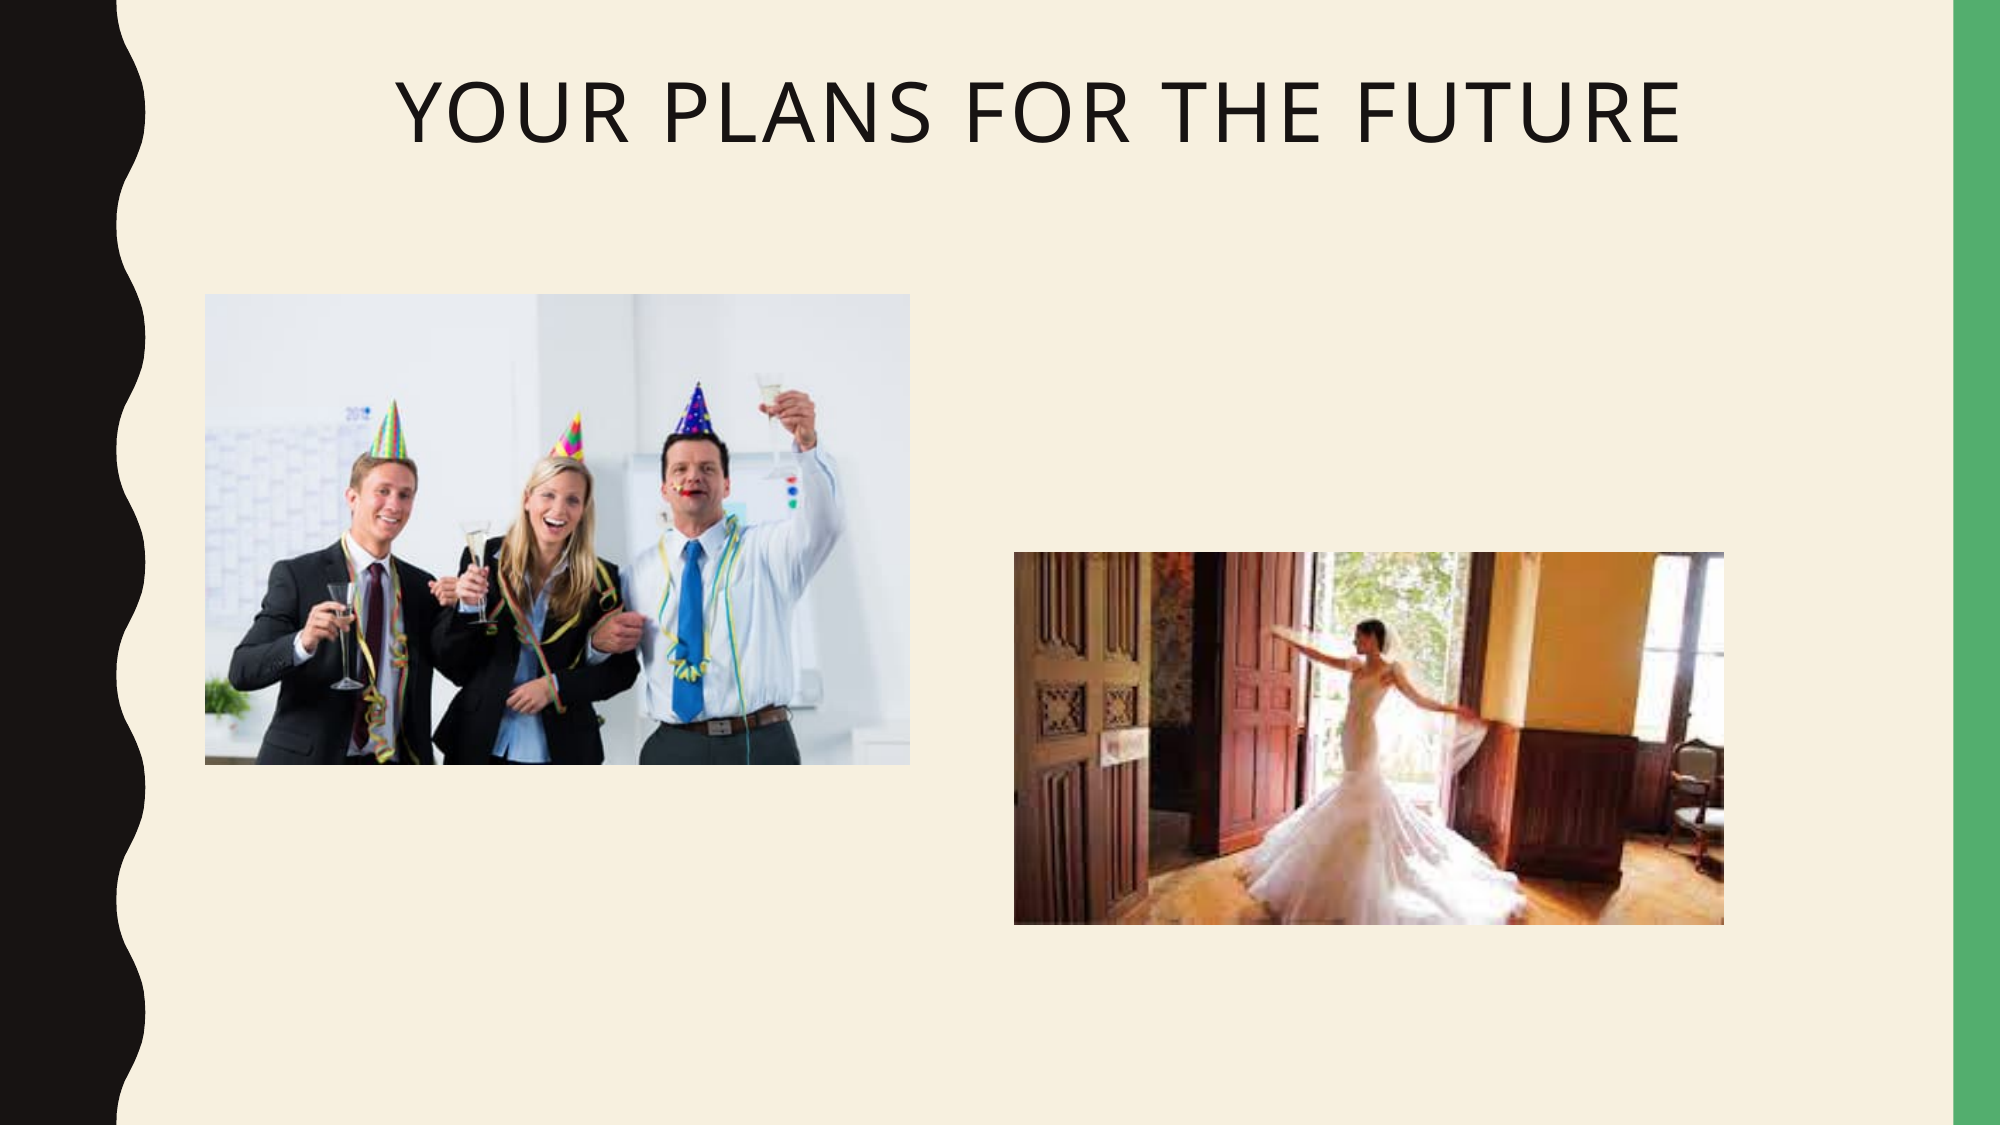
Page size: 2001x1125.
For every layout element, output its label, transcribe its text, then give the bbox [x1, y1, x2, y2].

title Your plans for the future [205, 62, 1875, 308]
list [205, 294, 910, 765]
picture [1014, 552, 1724, 926]
